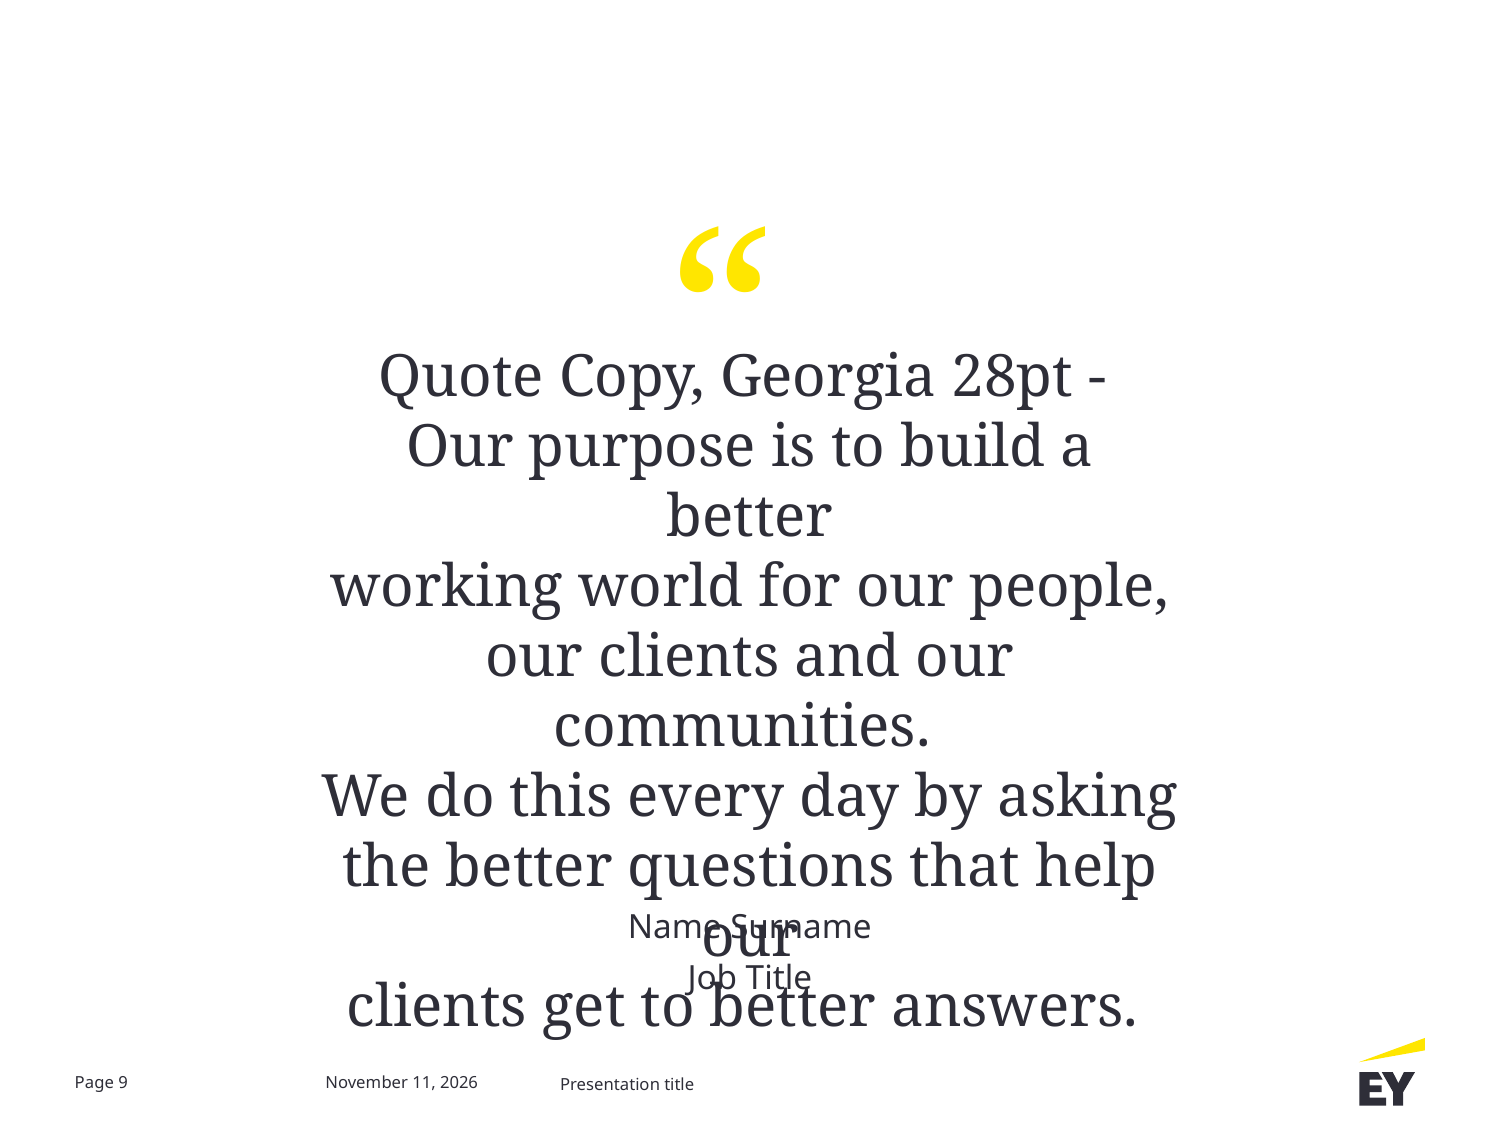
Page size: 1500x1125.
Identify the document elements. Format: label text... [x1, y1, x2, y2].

list Name Surname [315, 905, 1184, 956]
list Quote Copy, Georgia 28pt - Our purpose is to build a better working world for our people, our clients and our communities. We do this every day by asking the better questions that help our clients get to better answers. [315, 337, 1184, 835]
list Job Title [315, 956, 1184, 1009]
